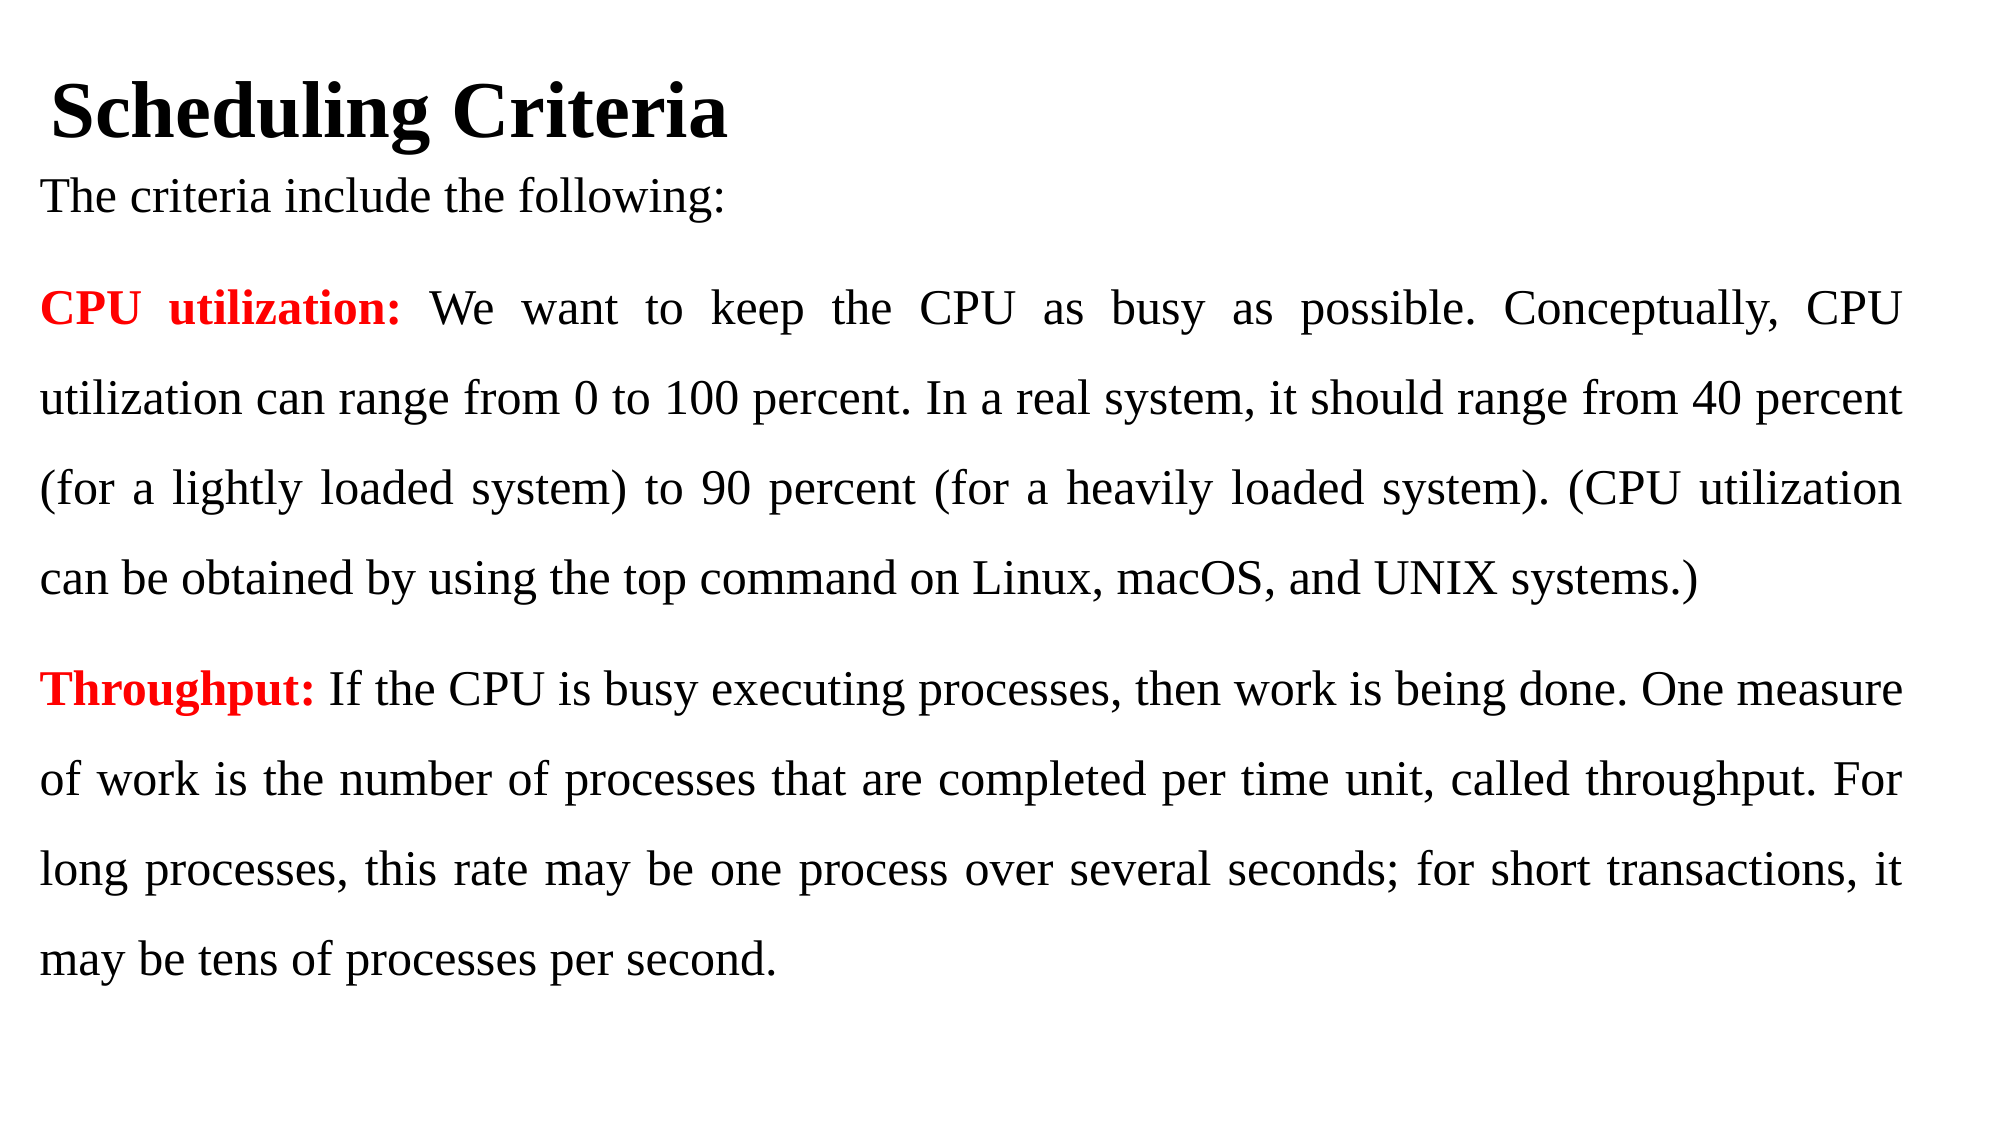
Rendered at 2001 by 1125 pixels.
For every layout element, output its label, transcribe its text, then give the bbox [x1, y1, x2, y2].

list The criteria include the following: CPU utilization: We want to keep the CPU as busy as possible. Conceptually, CPU utilization can range from 0 to 100 percent. In a real system, it should range from 40 percent (for a lightly loaded system) to 90 percent (for a heavily loaded system). (CPU utilization can be obtained by using the top command on Linux, macOS, and UNIX systems.) Throughput: If the CPU is busy executing processes, then work is being done. One measure of work is the number of processes that are completed per time unit, called throughput. For long processes, this rate may be one process over several seconds; for short transactions, it may be tens of processes per second. [24, 162, 1920, 1096]
title Scheduling Criteria [35, 59, 1863, 162]
